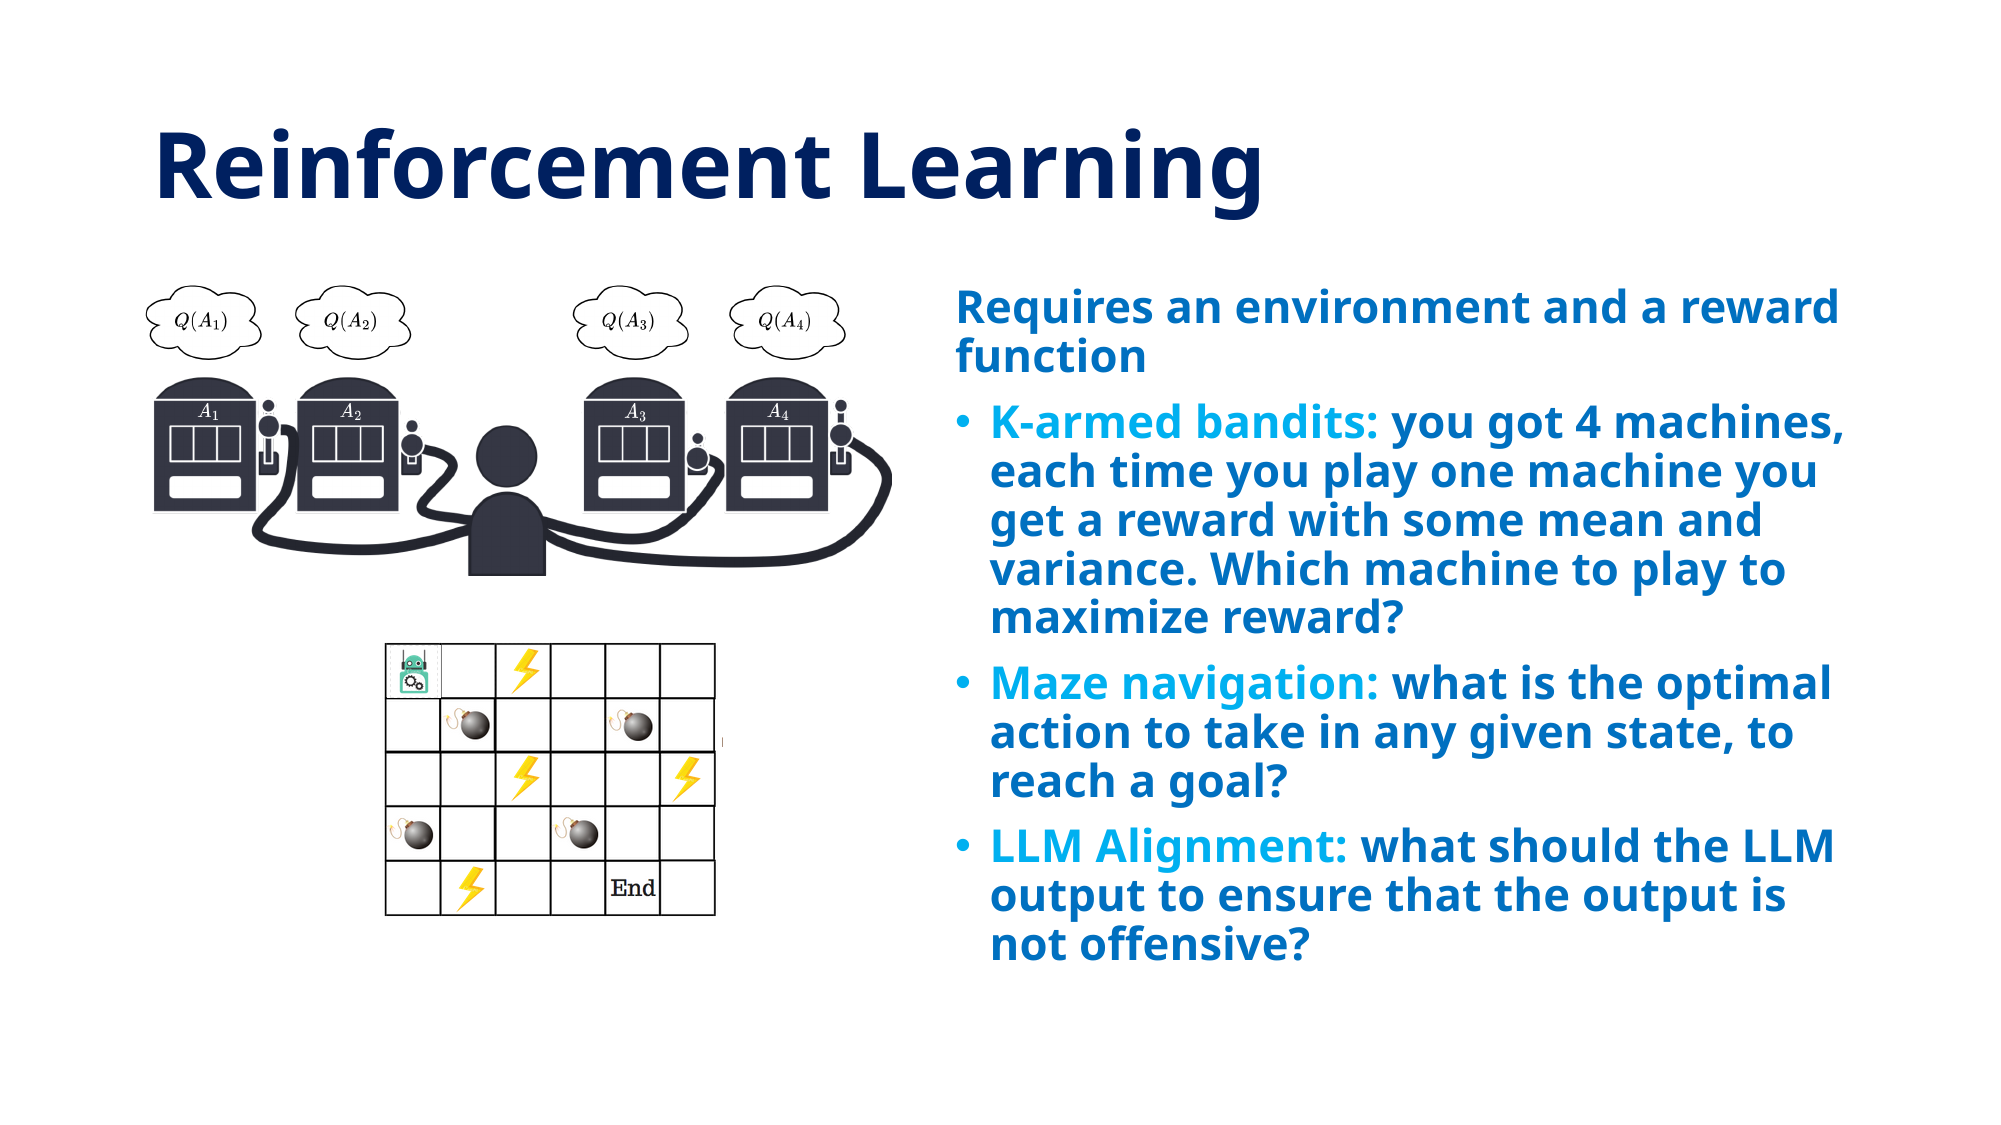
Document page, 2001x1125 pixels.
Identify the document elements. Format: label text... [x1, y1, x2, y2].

picture [379, 633, 724, 934]
picture [136, 276, 894, 577]
title Reinforcement Learning [137, 59, 1863, 278]
list Requires an environment and a reward function K-armed bandits: you got 4 machines, each time you play one machine you get a reward with some mean and variance. Which machine to play to maximize reward? Maze navigation: what is the optimal action to take in any given state, to reach a goal? LLM Alignment: what should the LLM output to ensure that the output is not offensive? [940, 277, 1863, 992]
